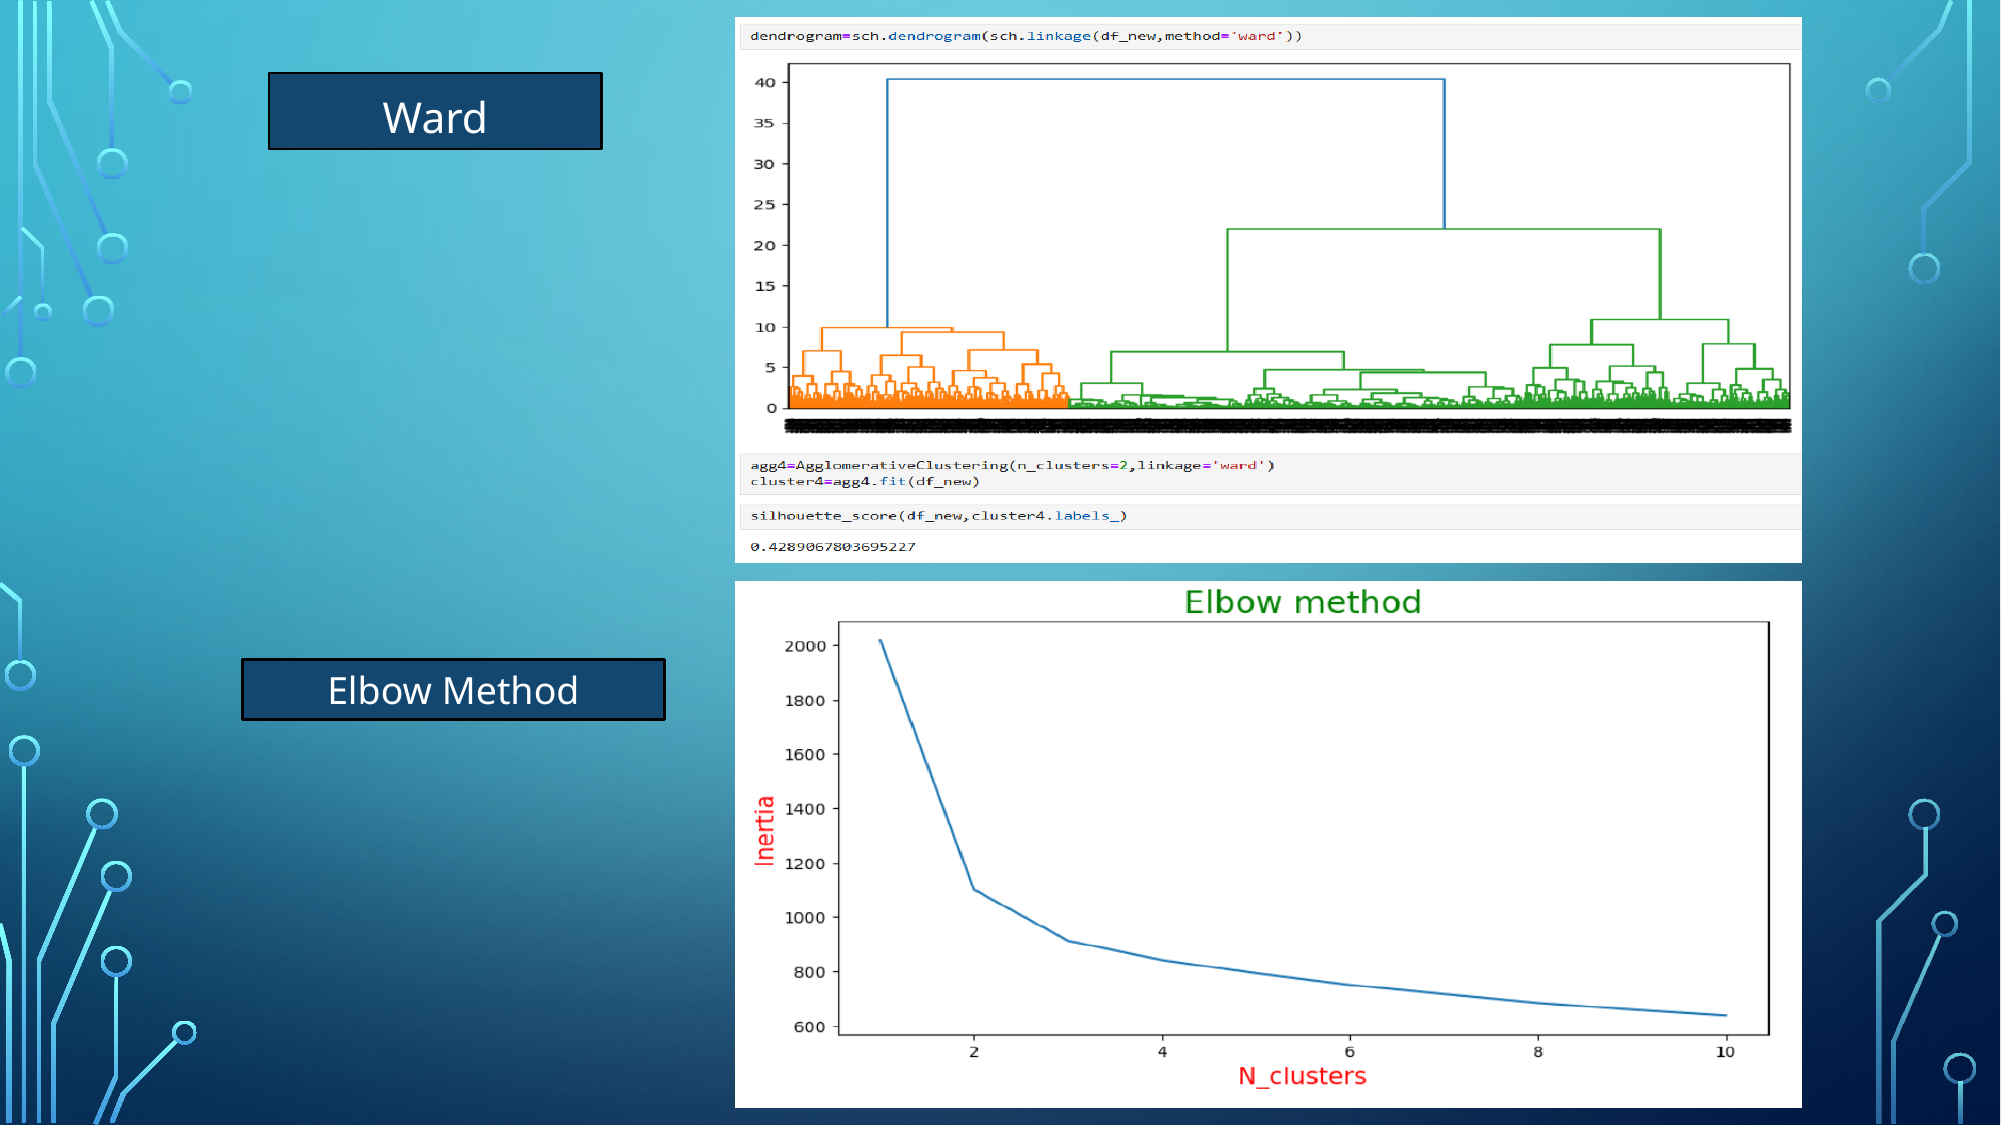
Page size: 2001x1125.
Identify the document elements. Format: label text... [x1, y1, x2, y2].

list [734, 16, 1802, 563]
picture [734, 581, 1802, 1108]
list Ward [268, 72, 603, 150]
text_box Elbow Method [241, 658, 666, 721]
